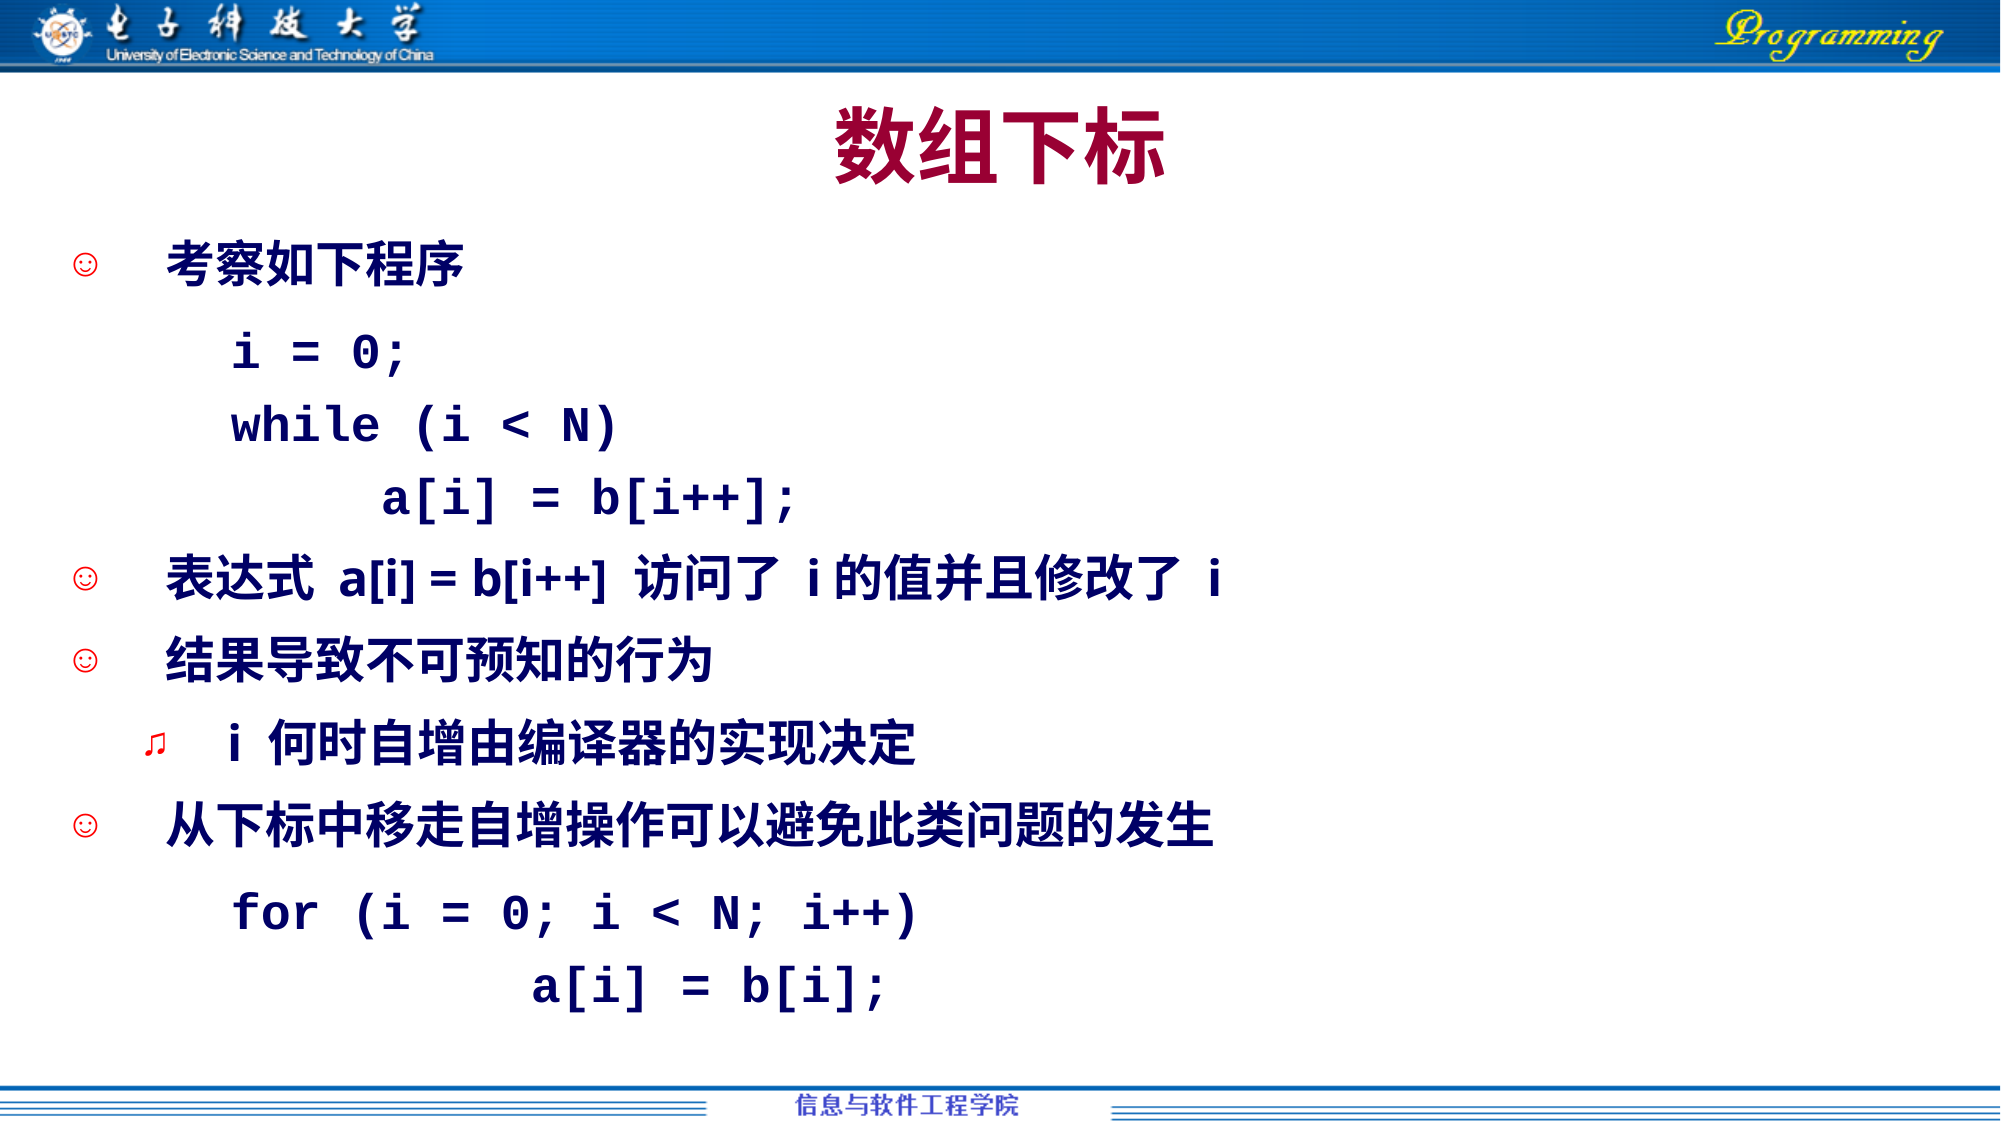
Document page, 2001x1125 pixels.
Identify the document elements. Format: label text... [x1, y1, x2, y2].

title 数组下标 [150, 87, 1850, 200]
list 考察如下程序 i = 0; while (i < N) a[i] = b[i++]; 表达式 a[i] = b[i++] 访问了 i的值并且修改了 i 结果导致不可预知的行为 i 何时自增由编译器的实现决定 从下标中移走自增操作可以避免此类问题的发生 for (i = 0; i < N; i++) a[i] = b[i]; [50, 224, 1934, 1075]
picture [0, 0, 2001, 1125]
